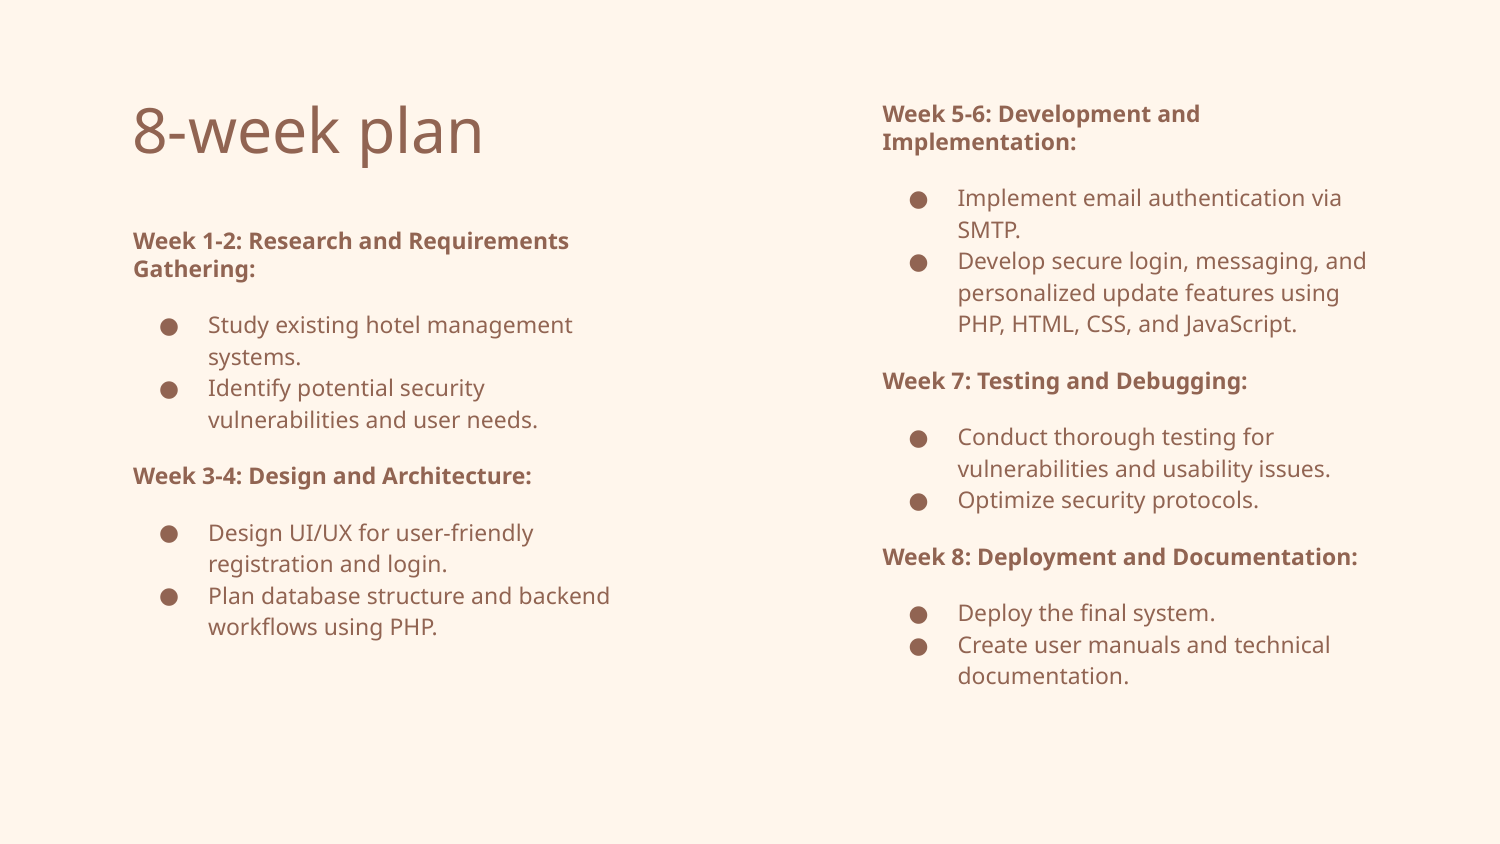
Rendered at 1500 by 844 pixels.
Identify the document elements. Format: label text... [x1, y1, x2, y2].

title 8-week plan [116, 76, 1383, 170]
list Week 1-2: Research and Requirements Gathering: Study existing hotel management systems. Identify potential security vulnerabilities and user needs. Week 3-4: Design and Architecture: Design UI/UX for user-friendly registration and login. Plan database structure and backend workflows using PHP. [118, 211, 634, 783]
list Week 5-6: Development and Implementation: Implement email authentication via SMTP. Develop secure login, messaging, and personalized update features using PHP, HTML, CSS, and JavaScript. Week 7: Testing and Debugging: Conduct thorough testing for vulnerabilities and usability issues. Optimize security protocols. Week 8: Deployment and Documentation: Deploy the final system. Create user manuals and technical documentation. [867, 84, 1383, 760]
